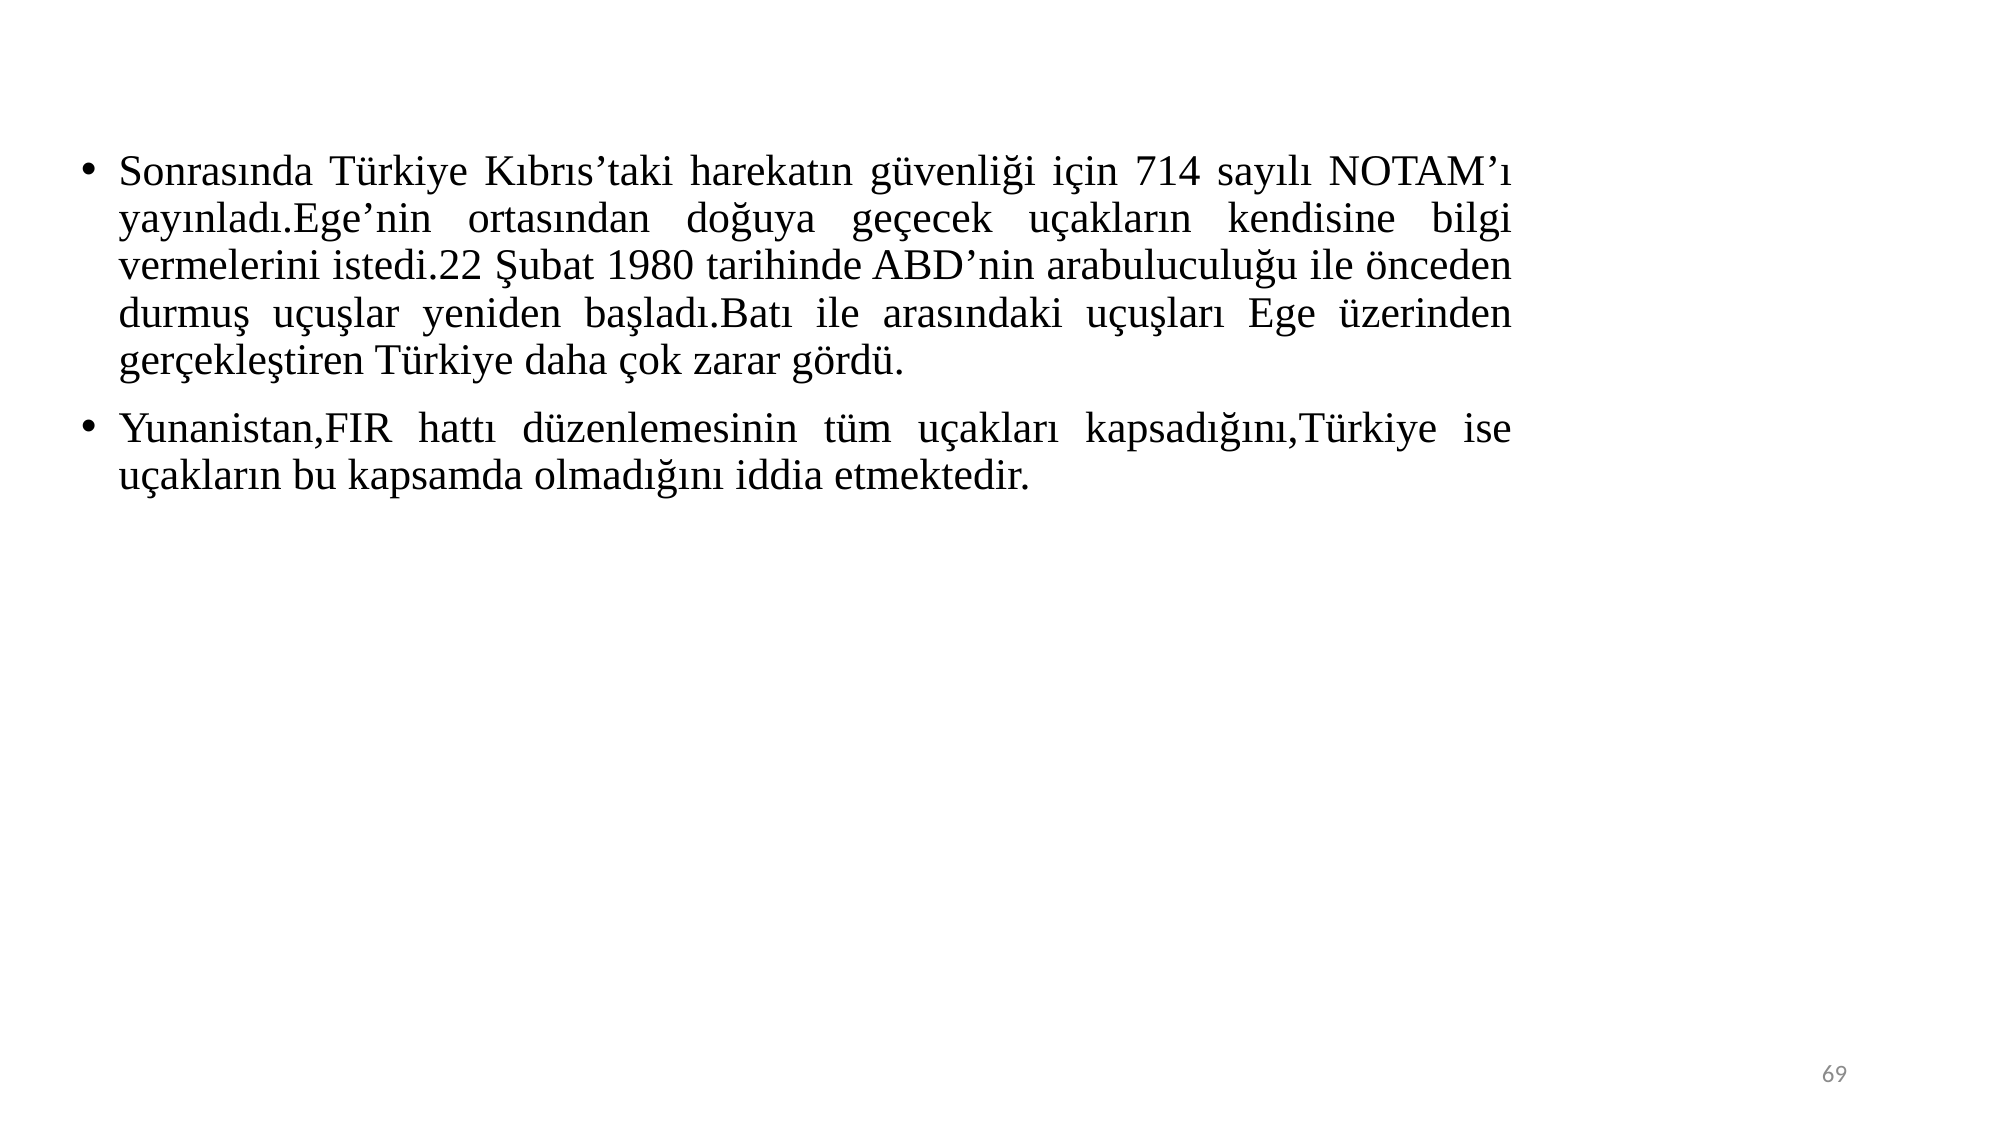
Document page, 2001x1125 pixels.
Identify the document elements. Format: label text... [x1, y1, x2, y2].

slide_number 69 [1412, 1042, 1863, 1103]
list Sonrasında Türkiye Kıbrıs’taki harekatın güvenliği için 714 sayılı NOTAM’ı yayınladı.Ege’nin ortasından doğuya geçecek uçakların kendisine bilgi vermelerini istedi.22 Şubat 1980 tarihinde ABD’nin arabuluculuğu ile önceden durmuş uçuşlar yeniden başladı.Batı ile arasındaki uçuşları Ege üzerinden gerçekleştiren Türkiye daha çok zarar gördü. Yunanistan,FIR hattı düzenlemesinin tüm uçakları kapsadığını,Türkiye ise uçakların bu kapsamda olmadığını iddia etmektedir. [66, 139, 1529, 896]
